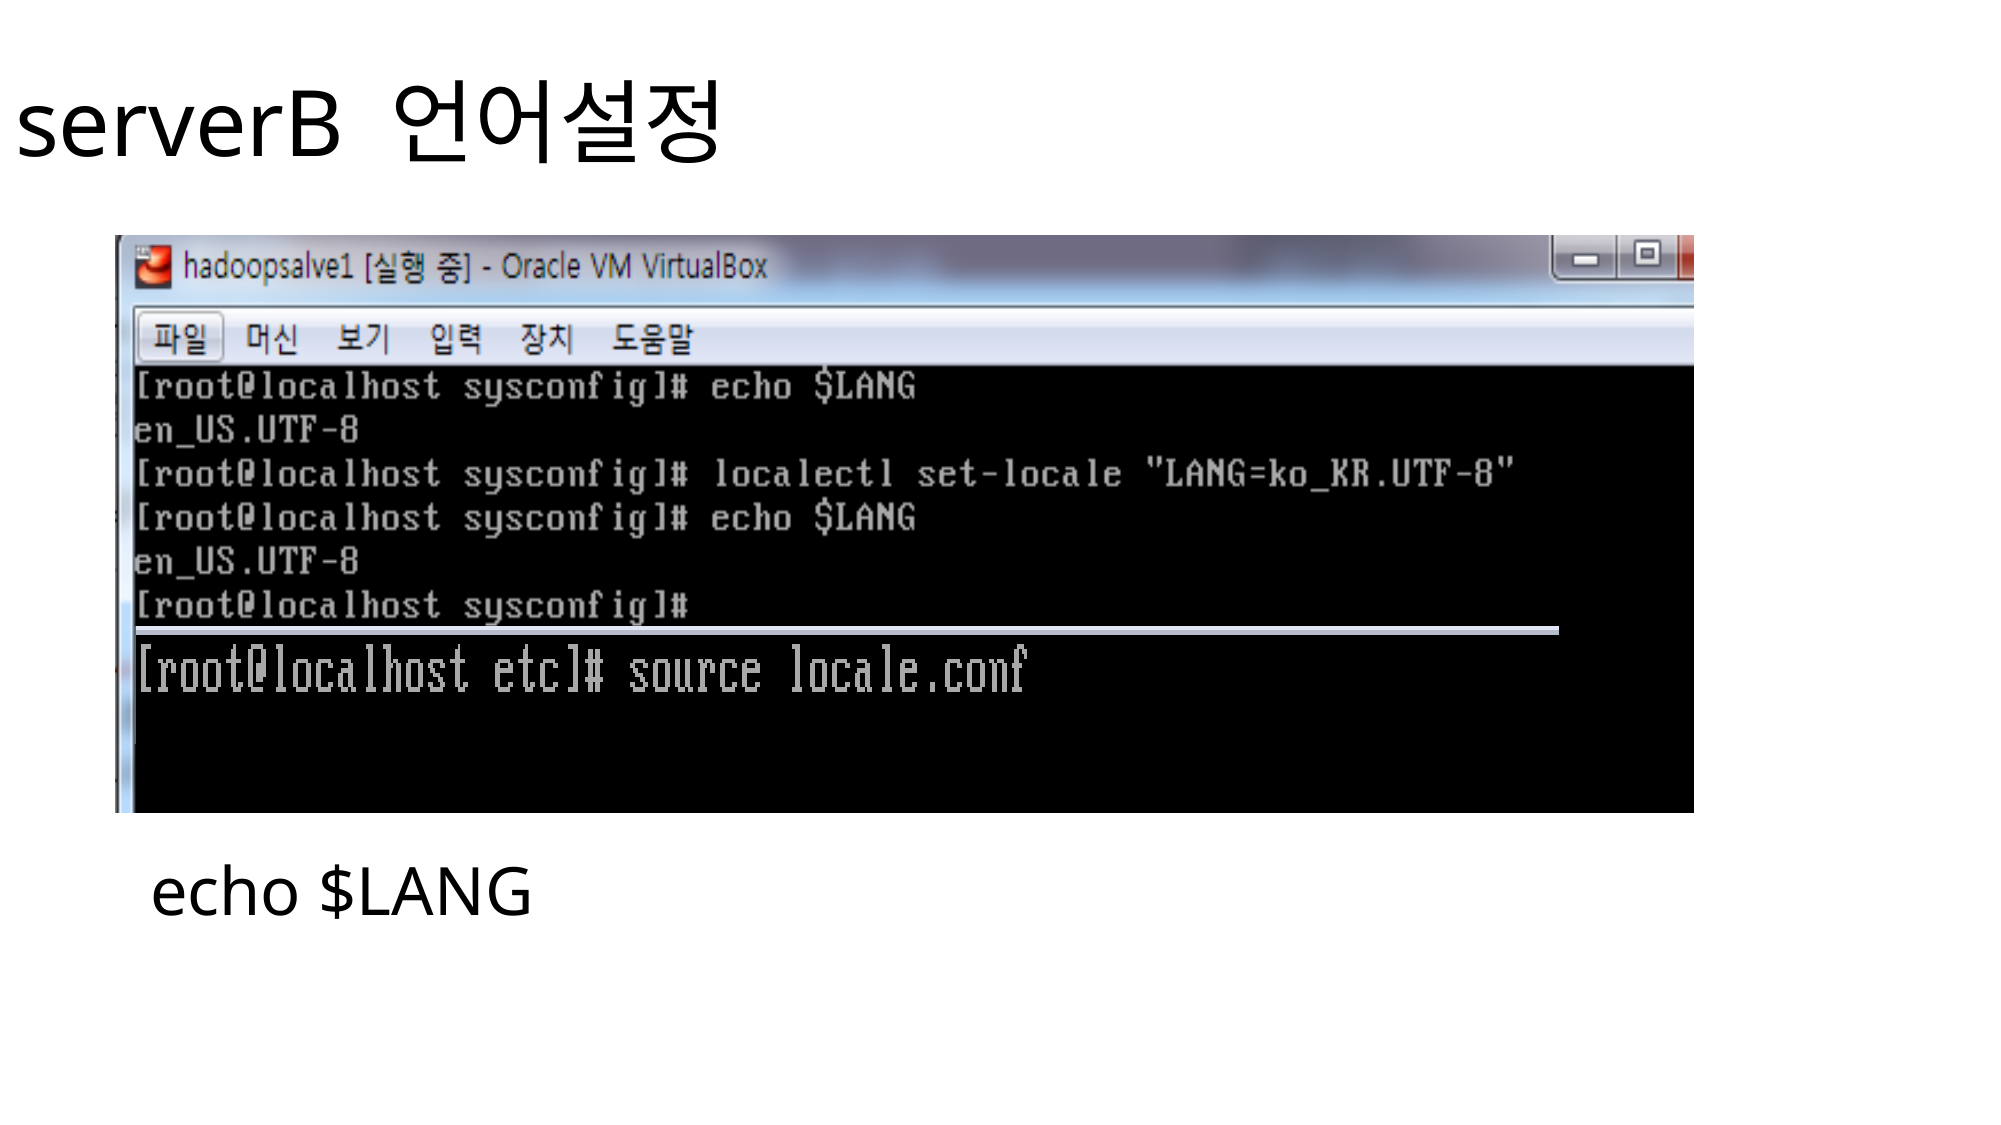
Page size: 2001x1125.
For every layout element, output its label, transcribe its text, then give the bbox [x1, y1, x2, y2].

text_box echo $LANG [135, 840, 549, 936]
title serverB 언어설정 [0, 18, 1725, 236]
picture [115, 235, 1694, 813]
